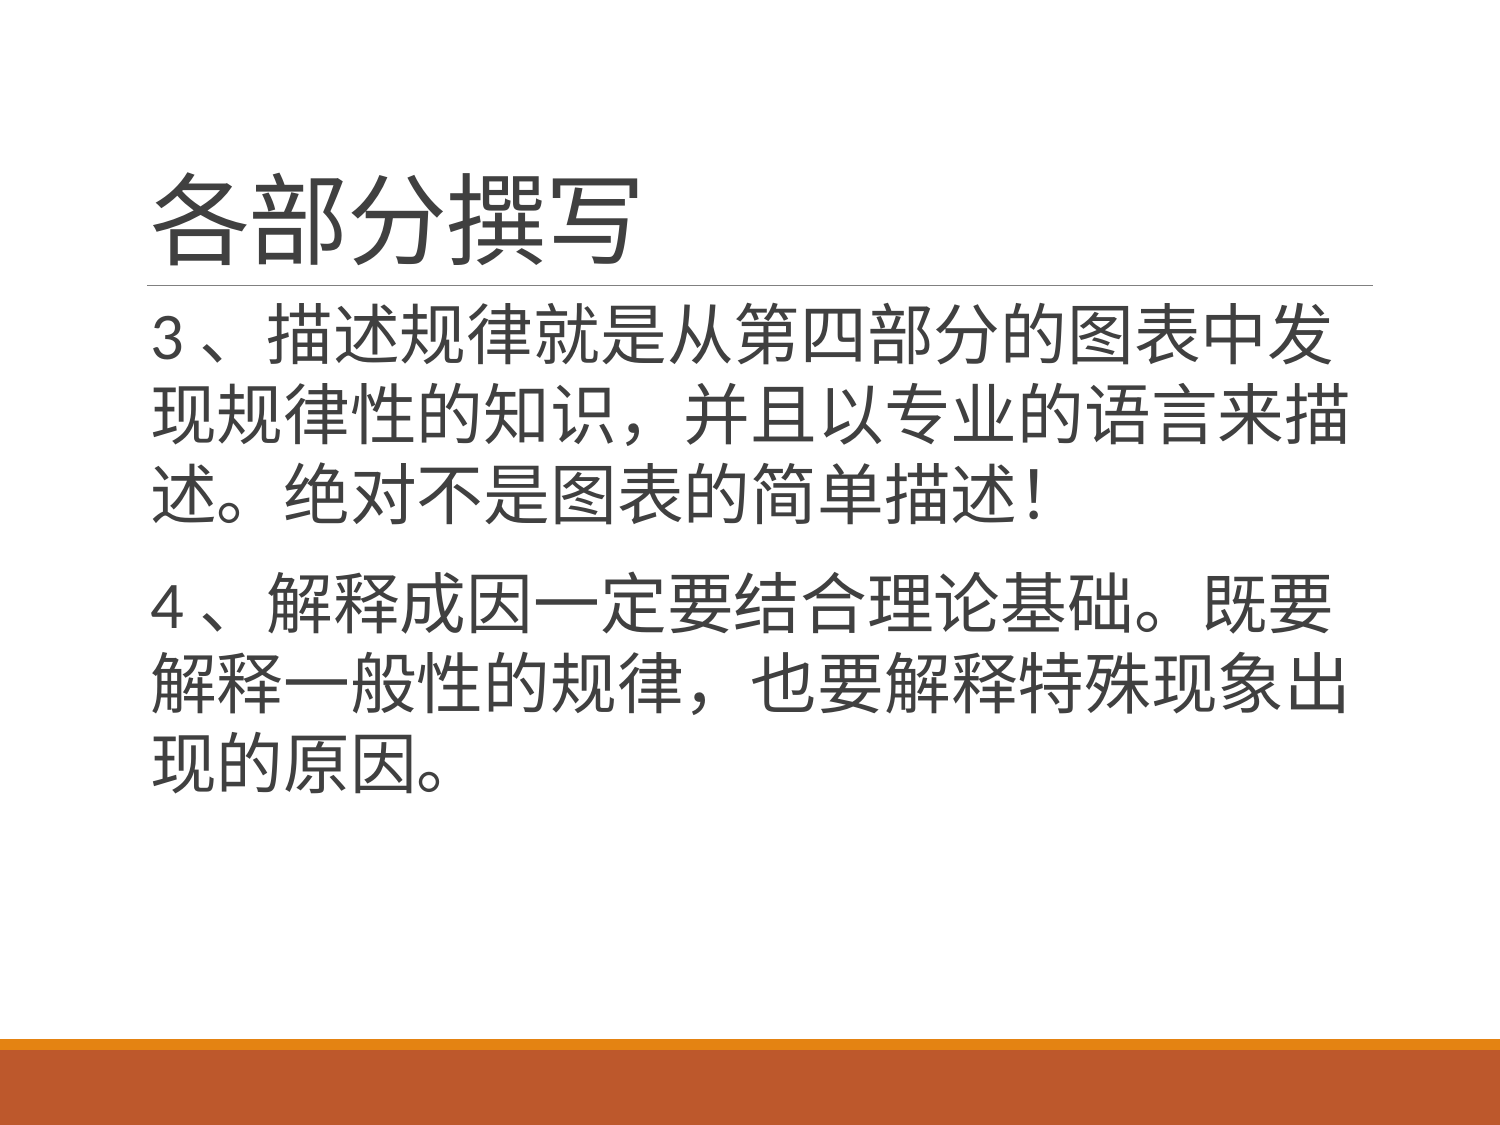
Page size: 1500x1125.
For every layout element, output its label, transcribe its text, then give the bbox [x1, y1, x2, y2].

list 3、描述规律就是从第四部分的图表中发现规律性的知识，并且以专业的语言来描述。绝对不是图表的简单描述！ 4、解释成因一定要结合理论基础。既要解释一般性的规律，也要解释特殊现象出现的原因。 [135, 285, 1373, 874]
title 各部分撰写 [135, 47, 1373, 285]
